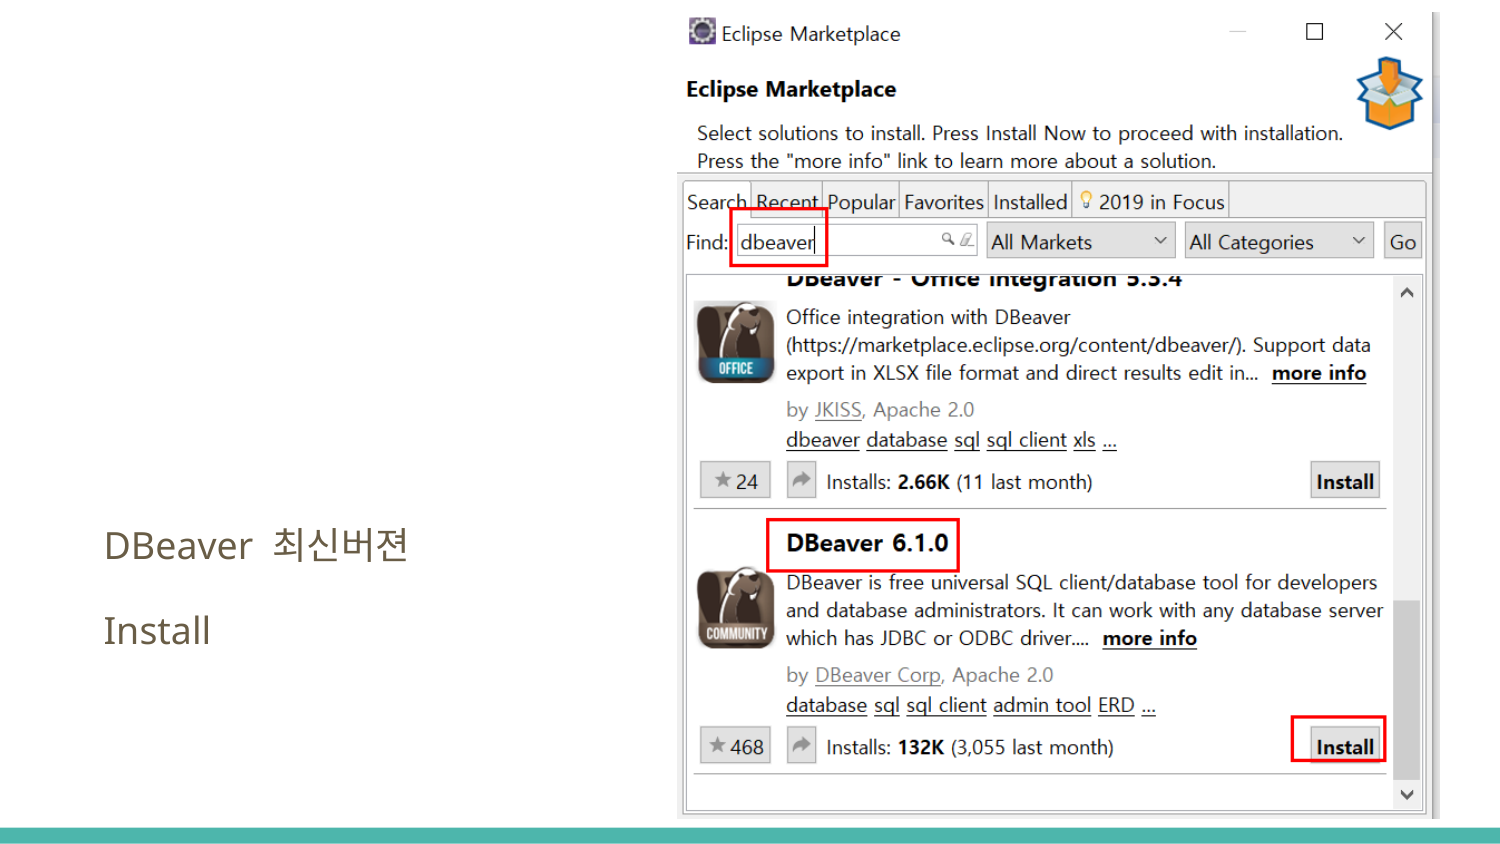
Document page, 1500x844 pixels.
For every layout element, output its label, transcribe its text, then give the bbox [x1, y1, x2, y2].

picture [676, 12, 1441, 819]
list DBeaver 최신버젼 Install [88, 500, 611, 669]
